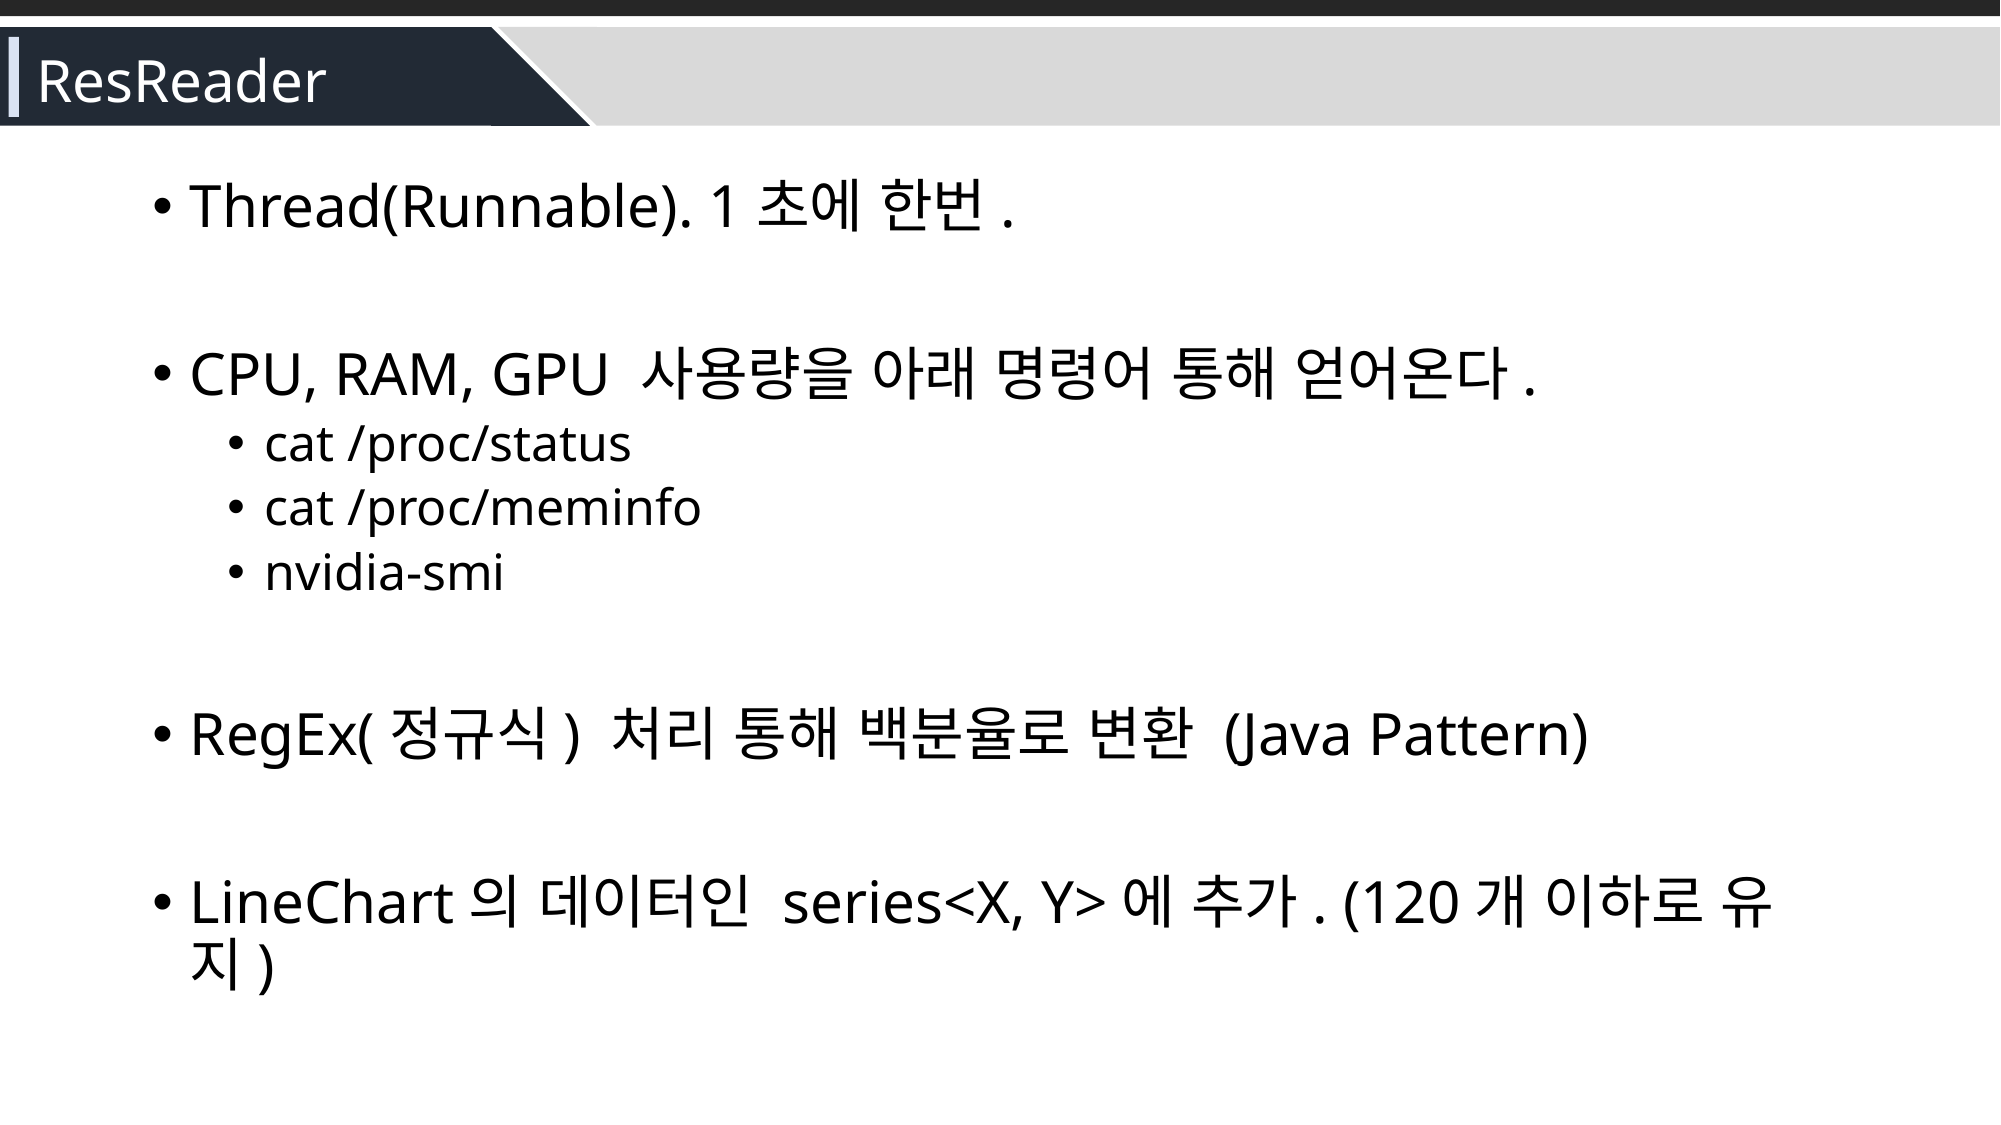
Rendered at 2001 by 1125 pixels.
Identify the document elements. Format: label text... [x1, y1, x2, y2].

list Thread(Runnable). 1초에 한번. CPU, RAM, GPU 사용량을 아래 명령어 통해 얻어온다. cat /proc/status cat /proc/meminfo nvidia-smi RegEx(정규식) 처리 통해 백분율로 변환 (Java Pattern) LineChart의 데이터인 series<X, Y>에 추가. (120개 이하로 유지) [137, 169, 1863, 1014]
title ResReader [21, 43, 806, 124]
